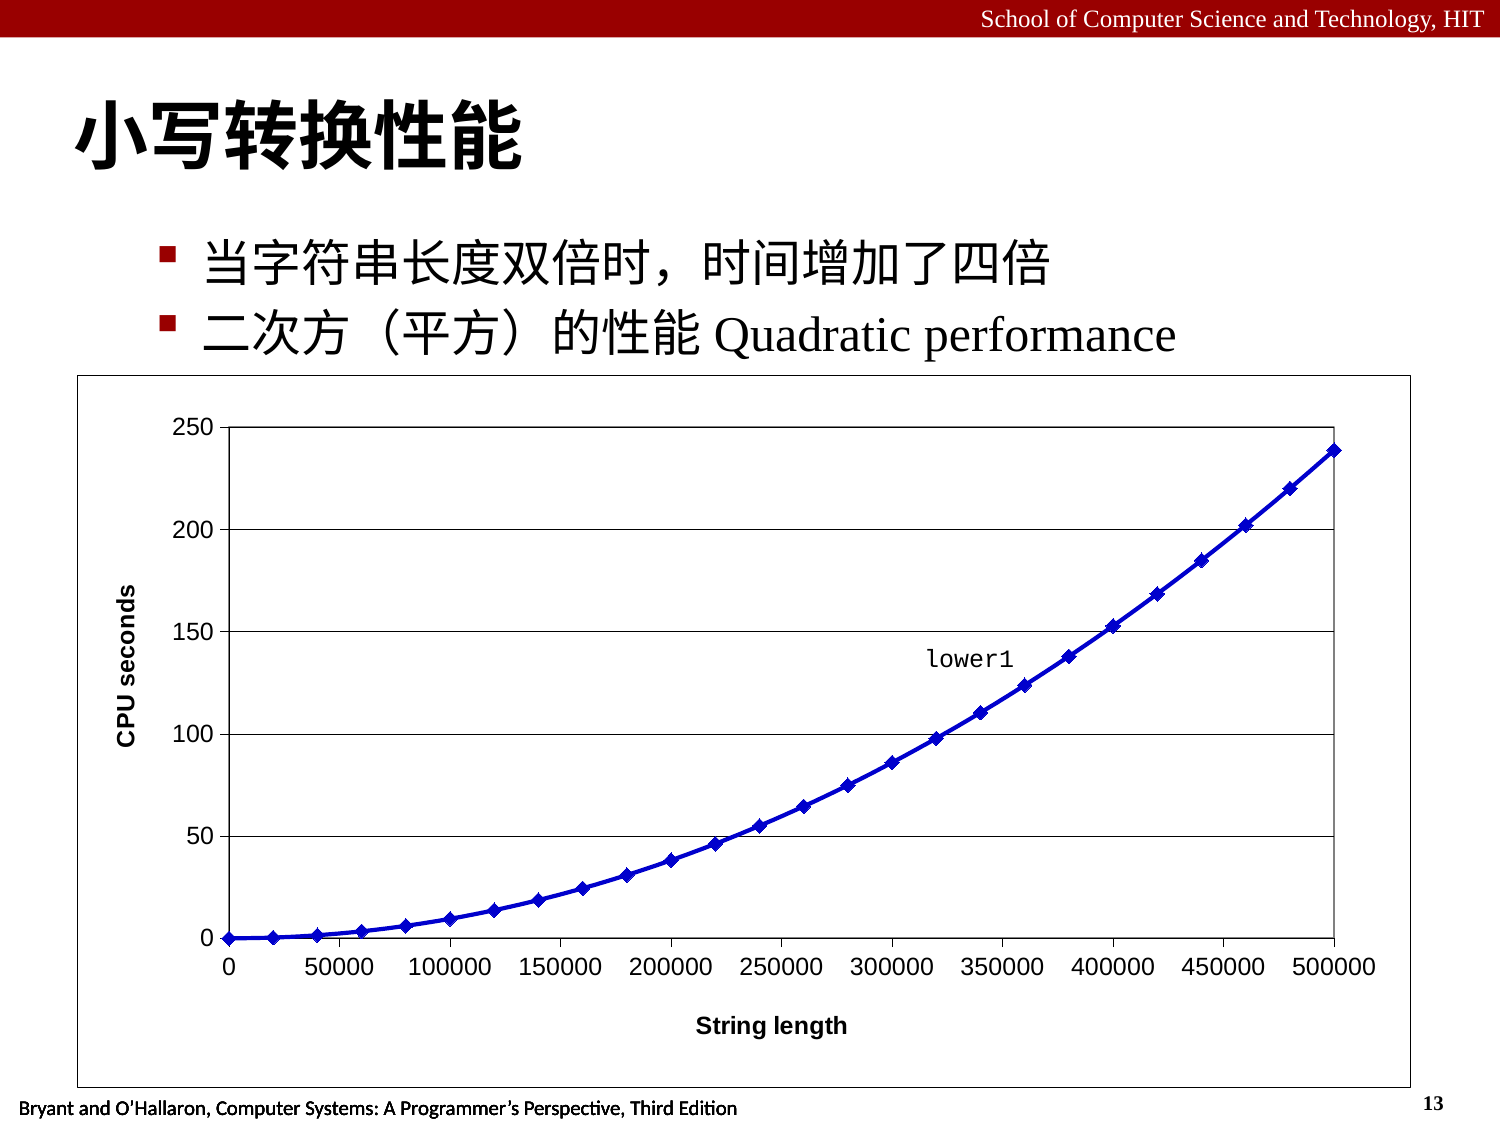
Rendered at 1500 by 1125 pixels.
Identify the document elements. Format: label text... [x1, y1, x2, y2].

chart [76, 374, 1411, 1088]
list 当字符串长度双倍时，时间增加了四倍 二次方（平方）的性能Quadratic performance [64, 223, 1476, 1088]
title 小写转换性能 [58, 71, 1500, 197]
